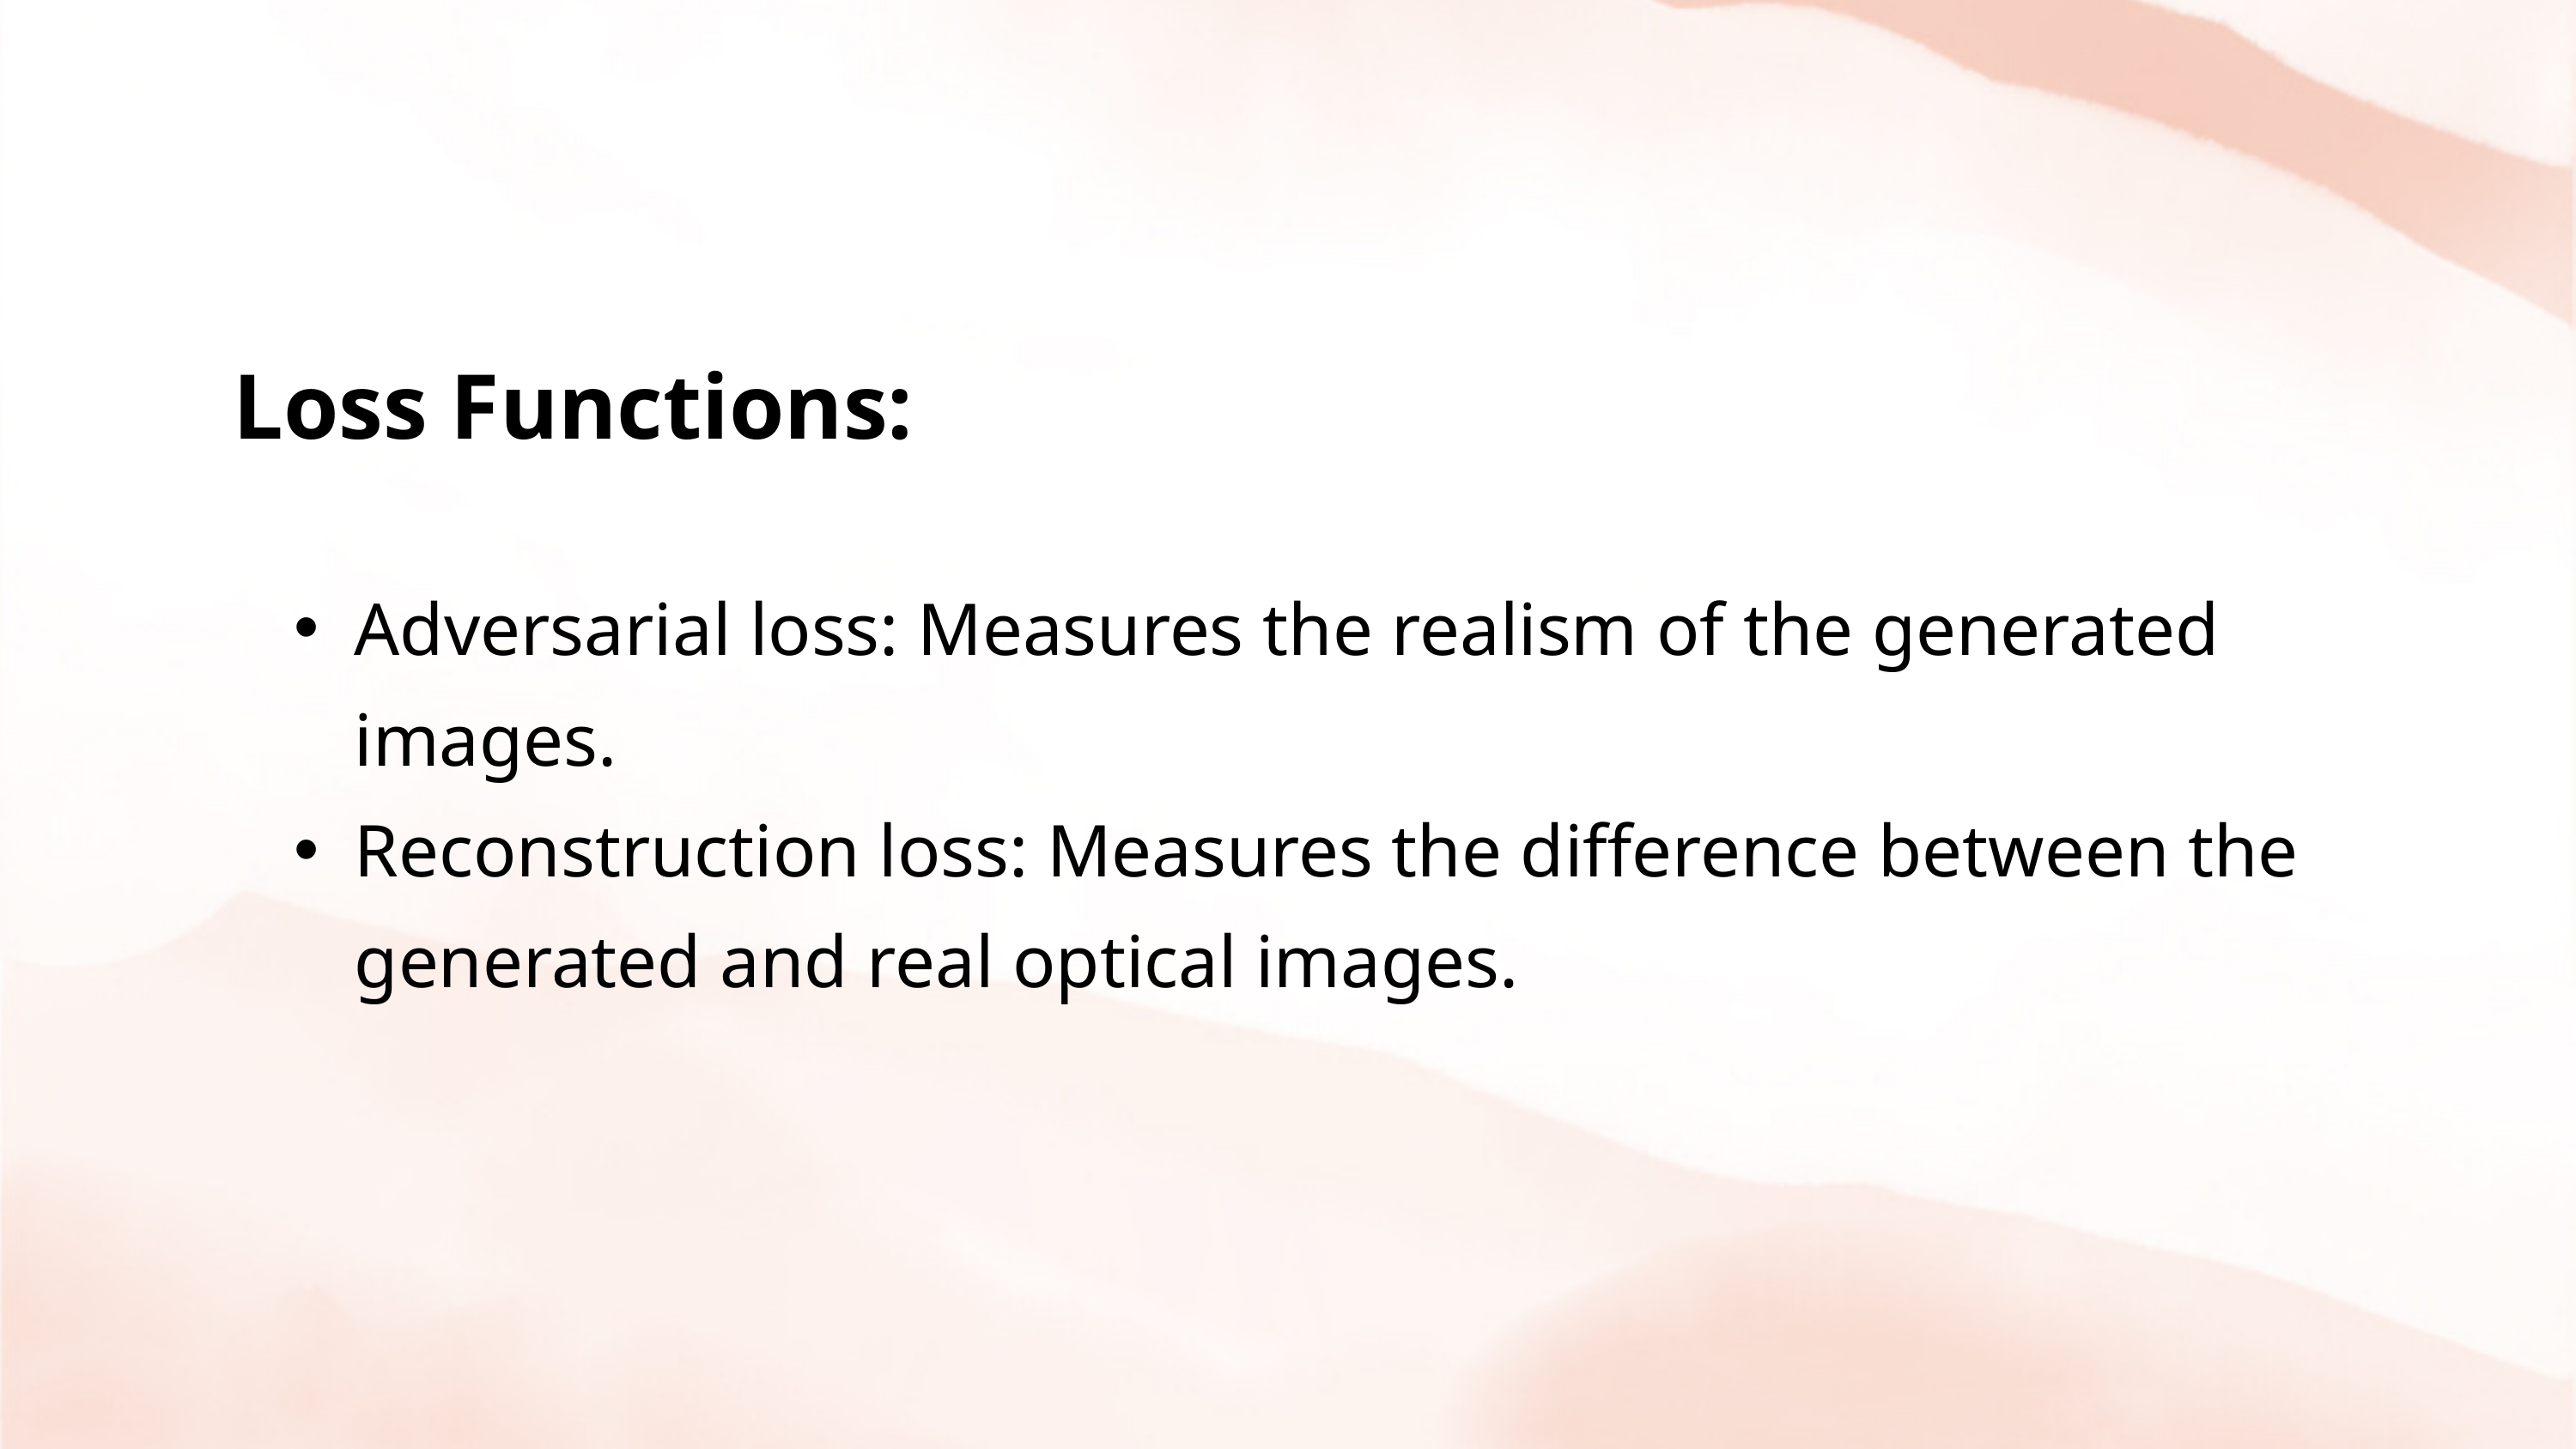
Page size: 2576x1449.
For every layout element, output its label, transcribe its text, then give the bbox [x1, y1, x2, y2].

text_box Loss Functions: Adversarial loss: Measures the realism of the generated images. Reconstruction loss: Measures the difference between the generated and real optical images. [233, 318, 2343, 1003]
text_box [0, 0, 2576, 1449]
